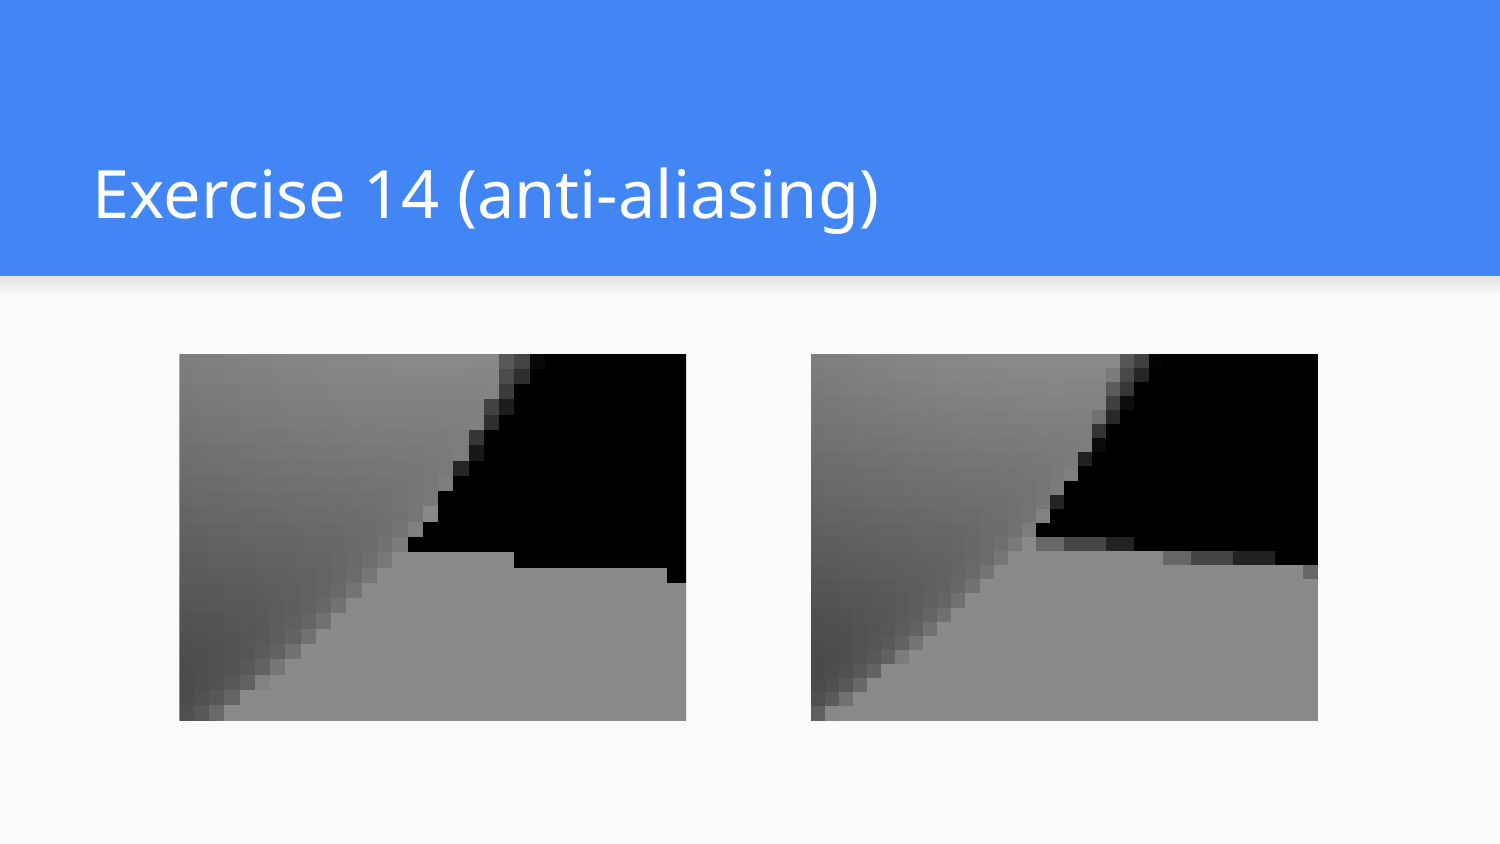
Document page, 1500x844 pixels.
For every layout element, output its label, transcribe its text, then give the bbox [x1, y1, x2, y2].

picture [810, 353, 1318, 721]
picture [179, 353, 687, 721]
title Exercise 14 (anti-aliasing) [77, 121, 1427, 248]
